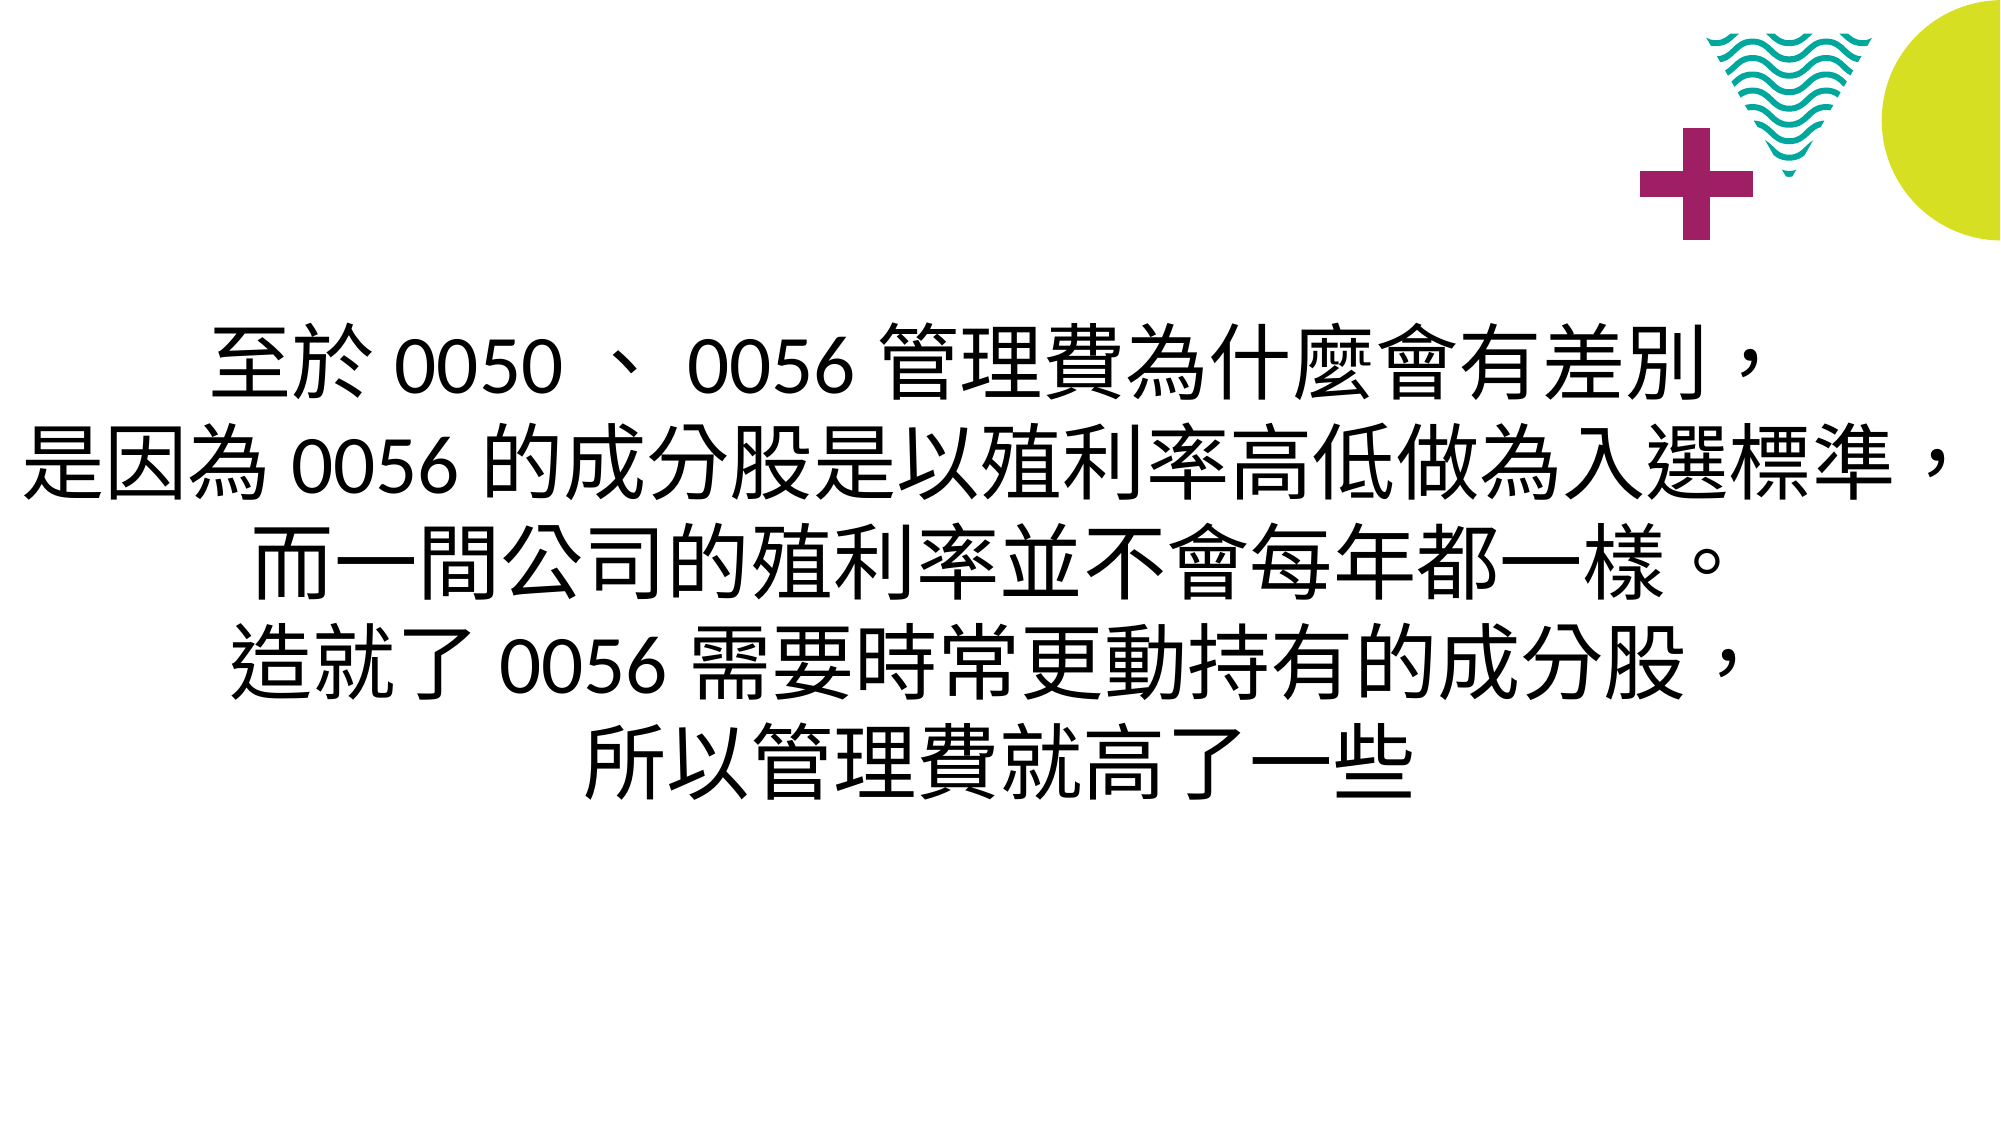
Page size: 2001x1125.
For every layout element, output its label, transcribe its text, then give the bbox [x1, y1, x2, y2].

text_box 至於0050、0056管理費為什麼會有差別， 是因為0056的成分股是以殖利率高低做為入選標準，而一間公司的殖利率並不會每年都一樣。 造就了0056需要時常更動持有的成分股， 所以管理費就高了一些 [0, 302, 2000, 818]
